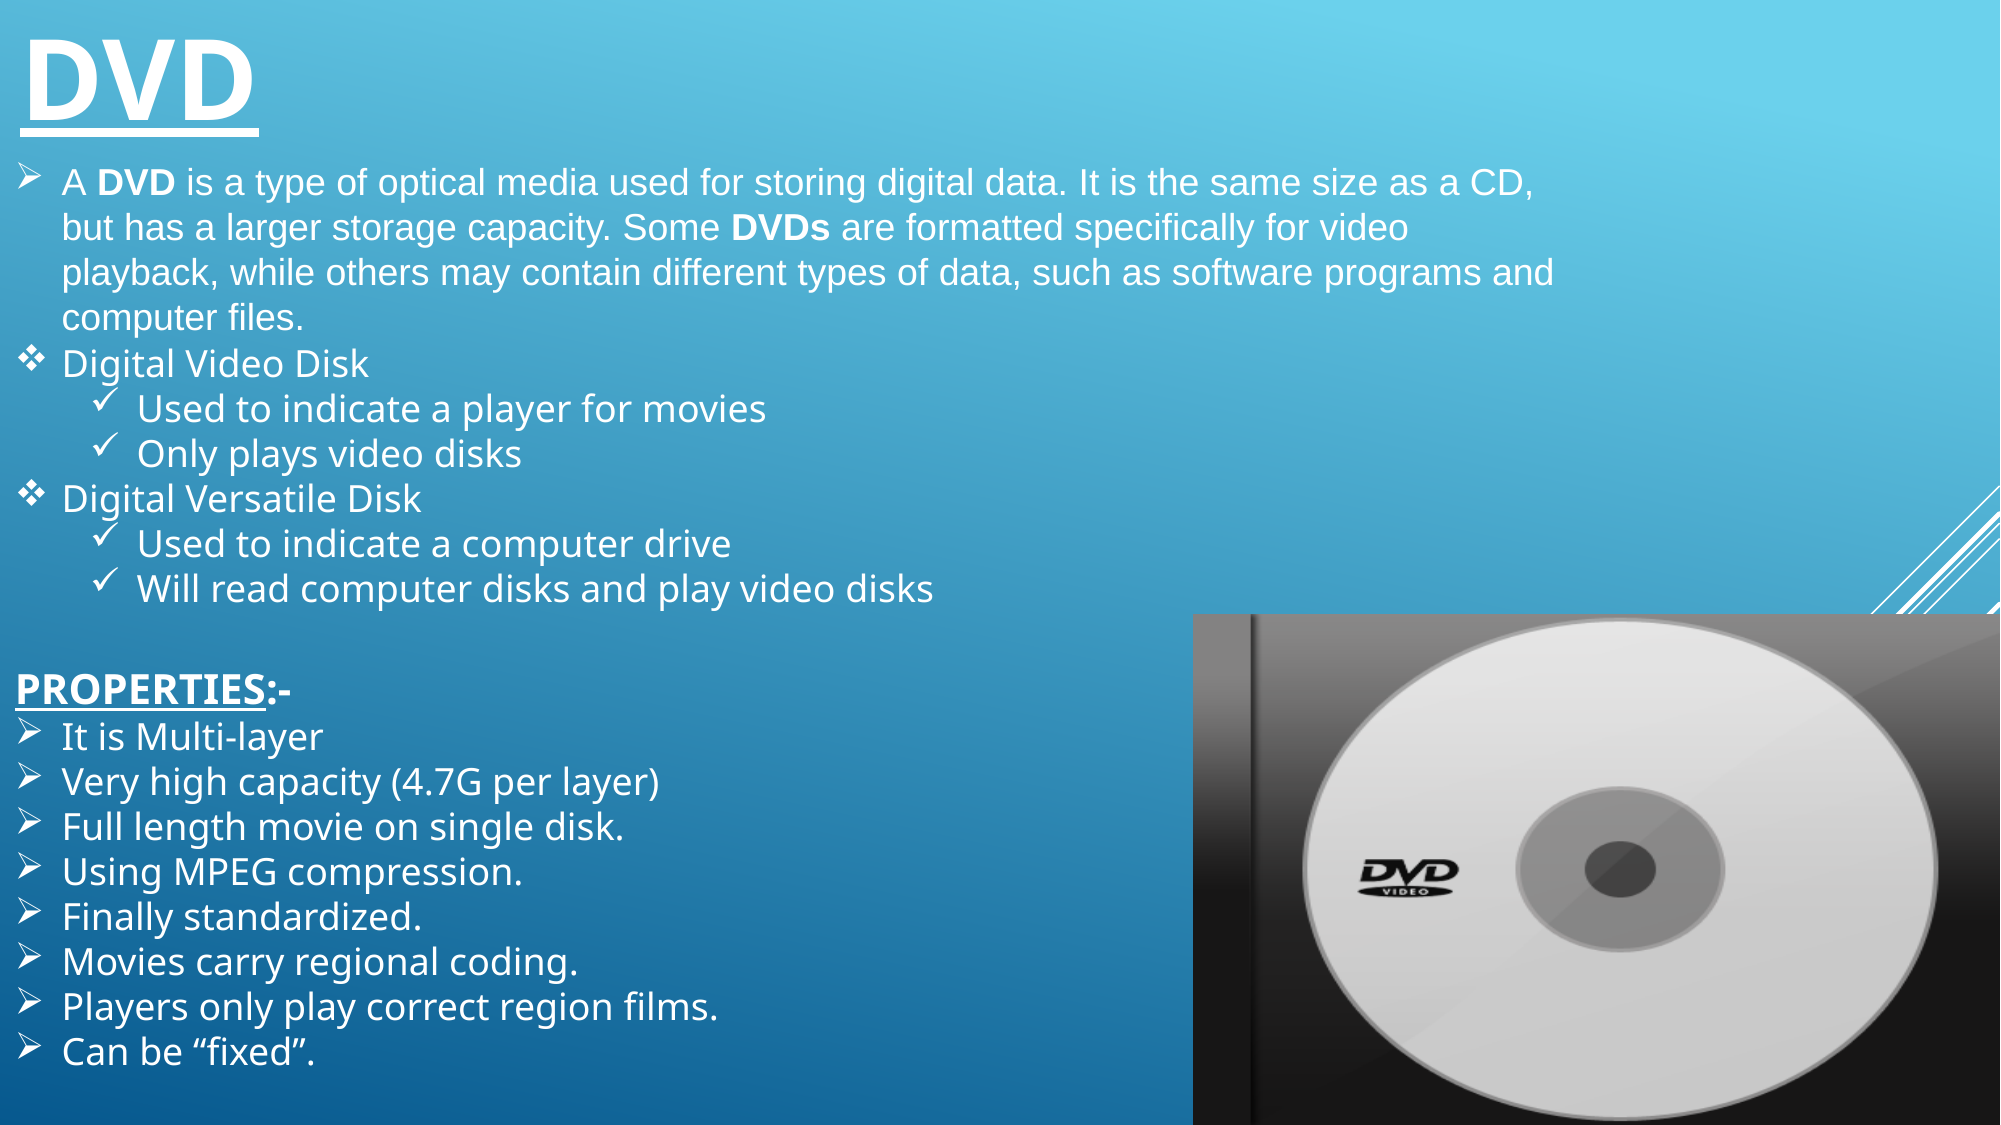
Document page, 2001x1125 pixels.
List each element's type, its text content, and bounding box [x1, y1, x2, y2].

text_box A DVD is a type of optical media used for storing digital data. It is the same size as a CD, but has a larger storage capacity. Some DVDs are formatted specifically for video playback, while others may contain different types of data, such as software programs and computer files. [0, 150, 1576, 346]
picture [1193, 614, 2000, 1125]
text_box DVD [5, 0, 274, 150]
text_box Digital Video Disk Used to indicate a player for movies Only plays video disks Digital Versatile Disk Used to indicate a computer drive Will read computer disks and play video disks [0, 346, 1000, 617]
text_box PROPERTIES:- It is Multi-layer Very high capacity (4.7G per layer) Full length movie on single disk. Using MPEG compression. Finally standardized. Movies carry regional coding. Players only play correct region films. Can be “fixed”. [0, 655, 1000, 1081]
